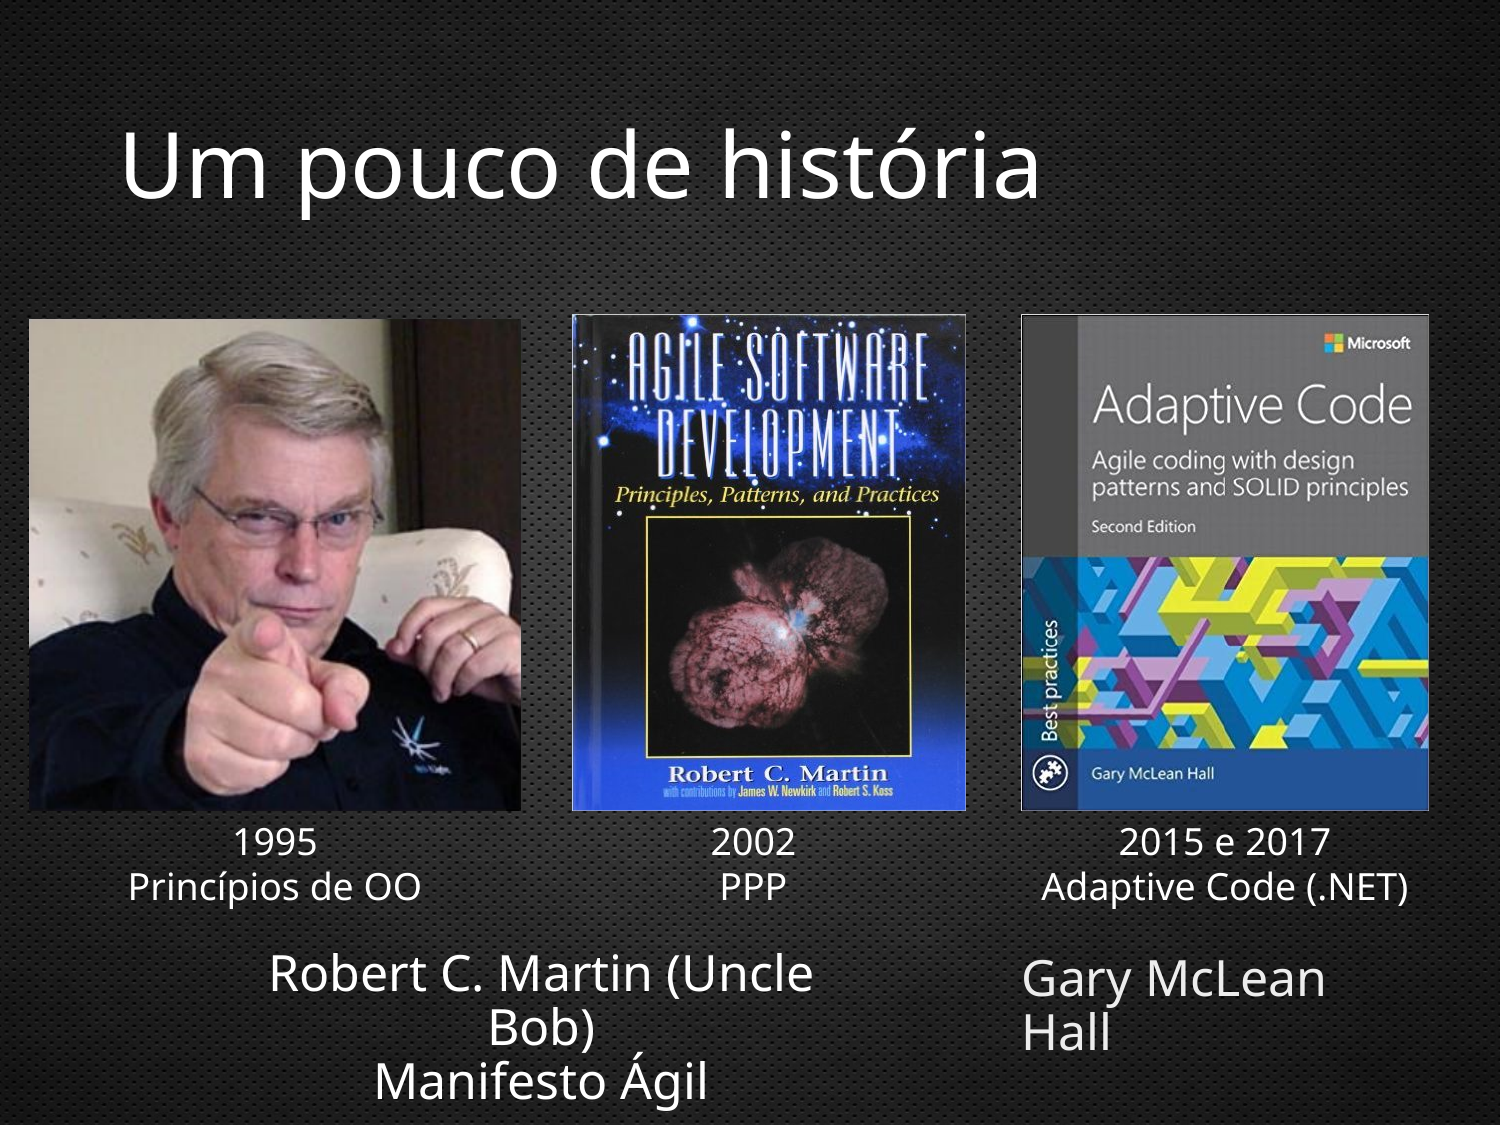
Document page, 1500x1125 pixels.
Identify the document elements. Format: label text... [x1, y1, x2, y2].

picture [0, 0, 1500, 1125]
title Um pouco de história [103, 59, 1397, 278]
text_box Gary McLean Hall [1006, 945, 1444, 1100]
text_box 1995 Princípios de OO [112, 811, 438, 916]
list Robert C. Martin (Uncle Bob) Manifesto Ágil [206, 940, 877, 1094]
text_box 2015 e 2017 Adaptive Code (.NET) [1026, 811, 1424, 916]
text_box 2002 PPP [695, 811, 812, 916]
